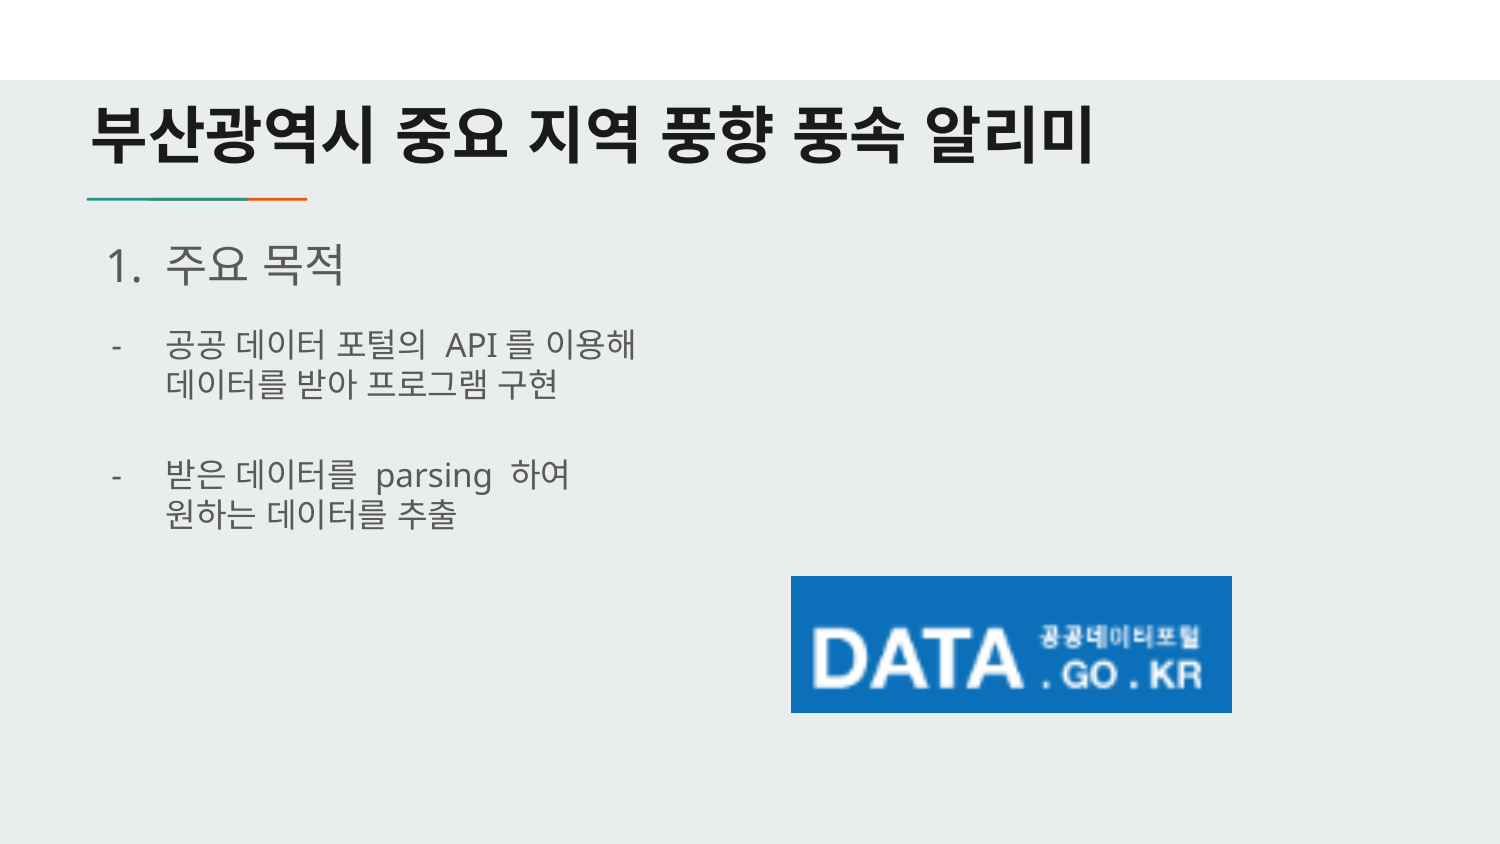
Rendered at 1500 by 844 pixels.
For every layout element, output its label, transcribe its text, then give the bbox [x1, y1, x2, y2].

title 부산광역시 중요 지역 풍향 풍속 알리미 [75, 81, 1425, 199]
picture [790, 575, 1233, 714]
title 주요 목적 공공 데이터 포털의 API를 이용해 데이터를 받아 프로그램 구현 받은 데이터를 parsing 하여 원하는 데이터를 추출 [75, 222, 1355, 741]
